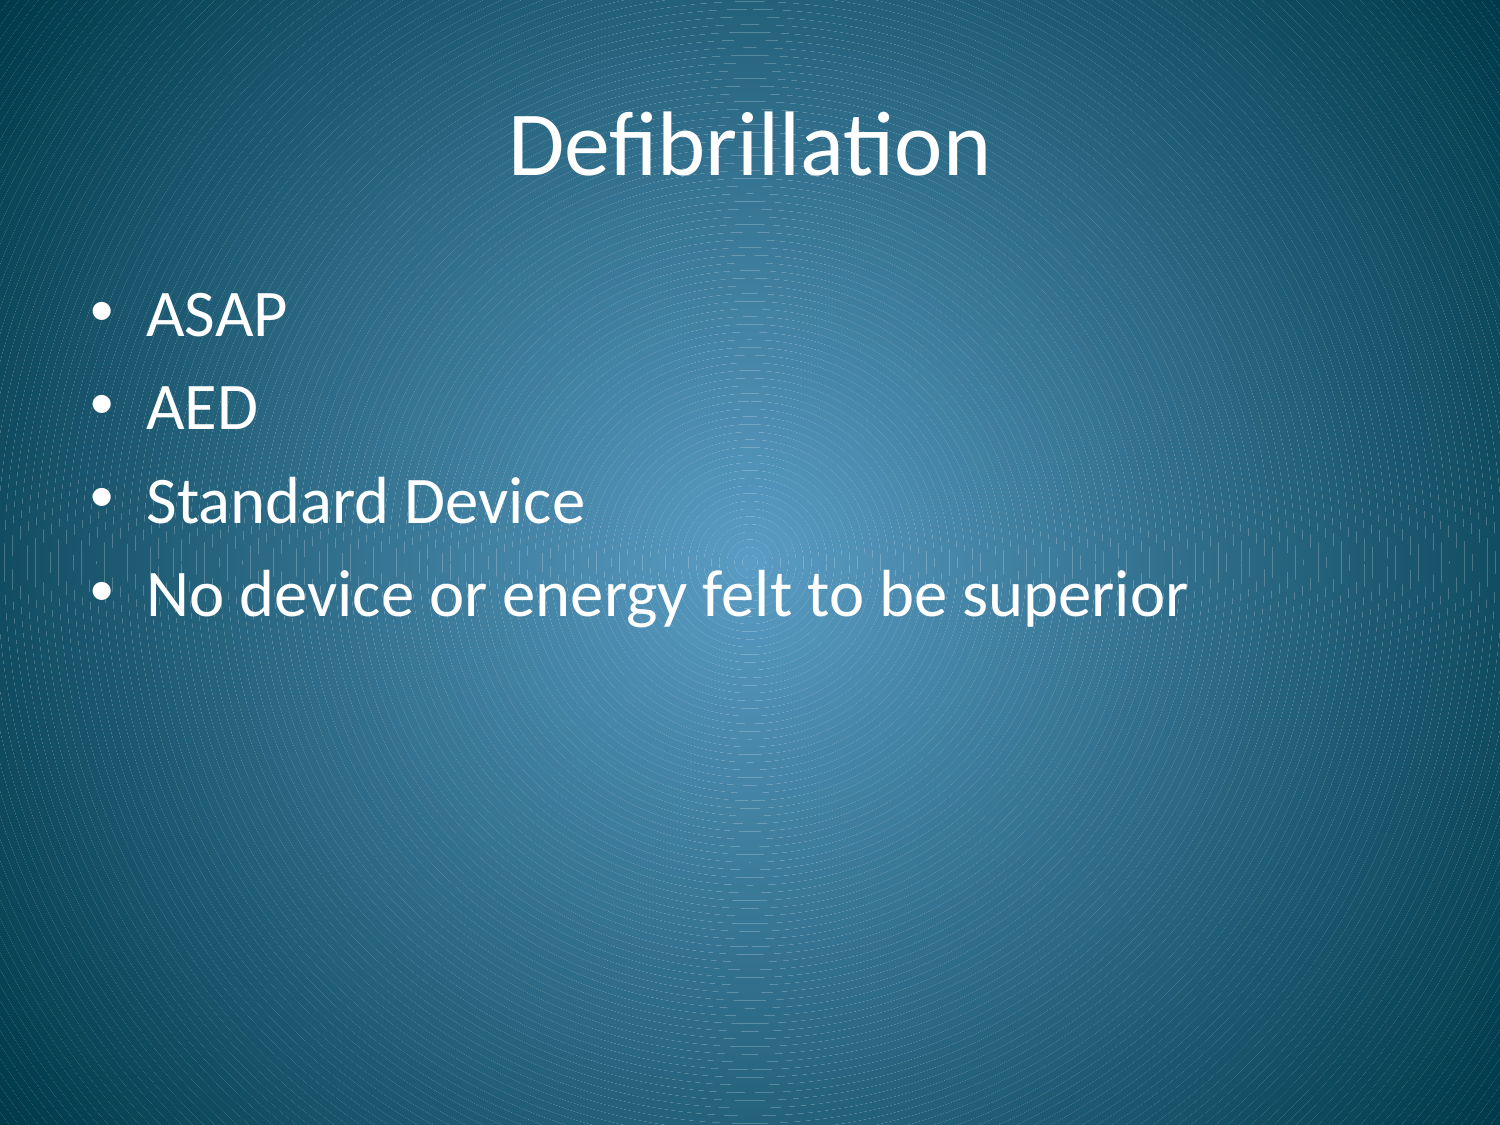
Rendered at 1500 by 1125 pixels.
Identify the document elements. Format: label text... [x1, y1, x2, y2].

list ASAP AED Standard Device No device or energy felt to be superior [75, 262, 1425, 1005]
title Defibrillation [75, 45, 1425, 233]
